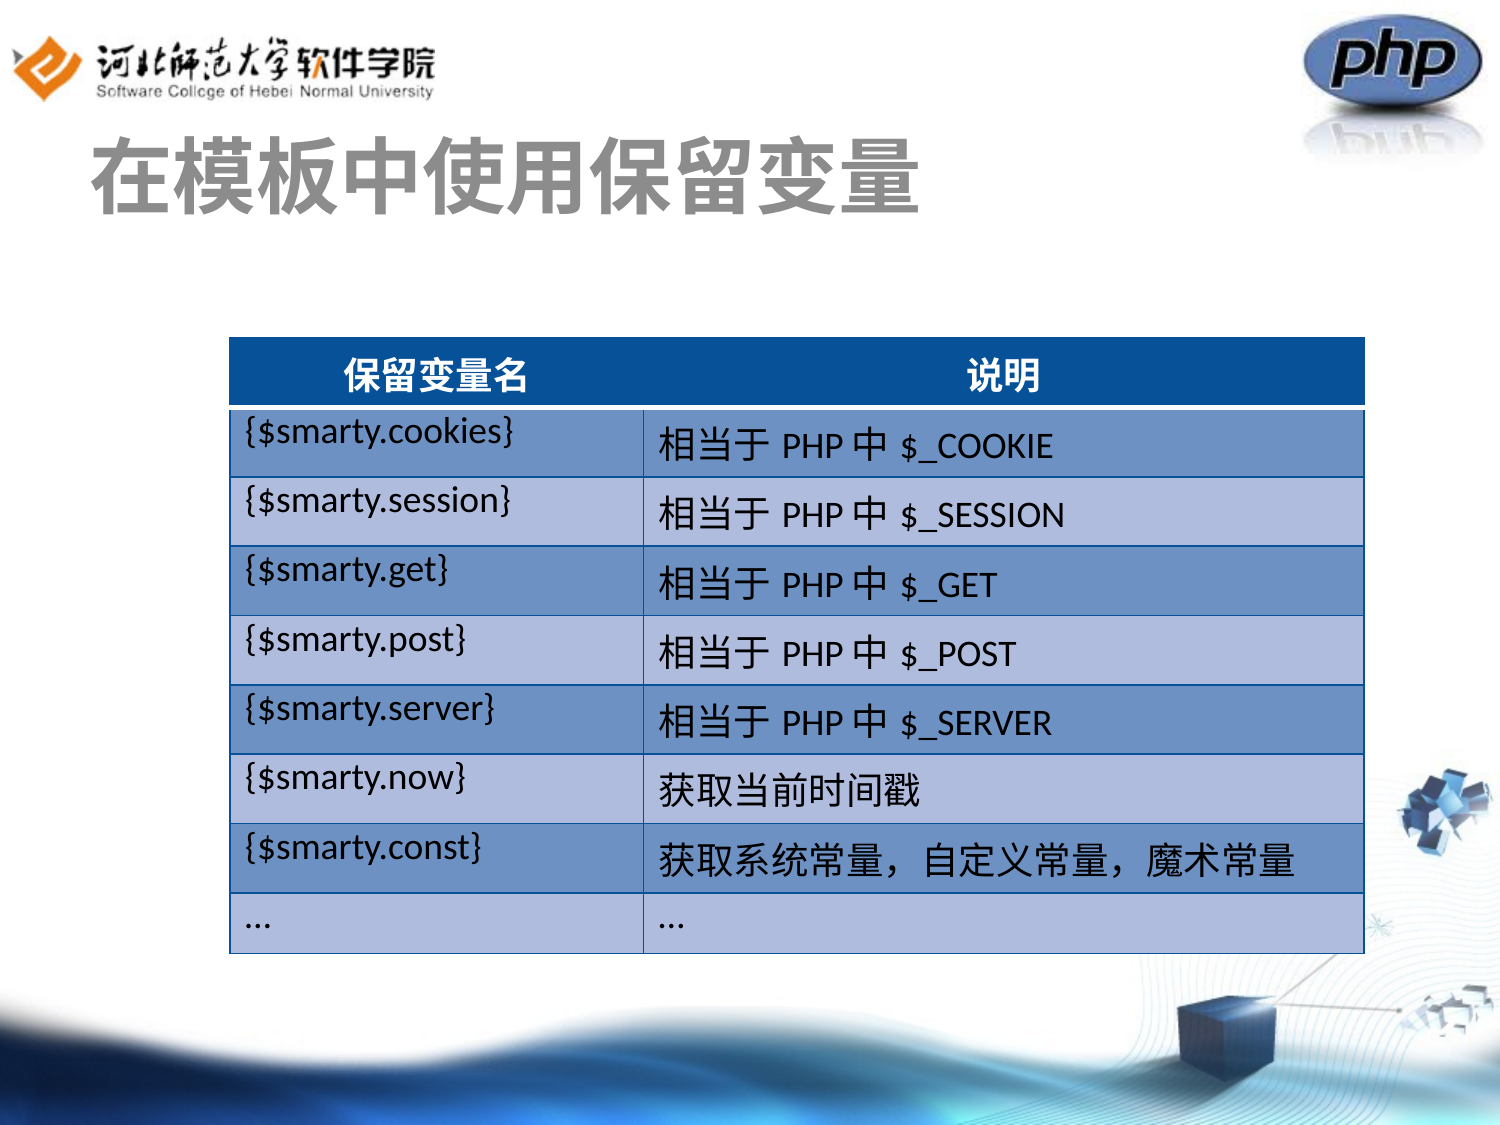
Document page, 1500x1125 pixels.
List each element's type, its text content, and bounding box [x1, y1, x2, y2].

table_header 保留变量名 [231, 339, 643, 405]
picture [0, 0, 1500, 1125]
table_cell 获取系统常量，自定义常量，魔术常量 [644, 824, 1363, 892]
table_cell {$smarty.session} [231, 478, 643, 545]
table_cell {$smarty.const} [231, 824, 643, 892]
table_cell {$smarty.post} [231, 616, 643, 684]
table_cell 相当于PHP中$_GET [644, 547, 1363, 615]
table_cell {$smarty.server} [231, 686, 643, 753]
table_cell 相当于PHP中$_POST [644, 616, 1363, 684]
table_cell … [644, 894, 1363, 953]
table_cell 相当于PHP中$_COOKIE [644, 410, 1363, 476]
title 在模板中使用保留变量 [75, 117, 1425, 233]
table_cell {$smarty.cookies} [231, 410, 643, 476]
table_cell 相当于PHP中$_SERVER [644, 686, 1363, 753]
table_cell 相当于PHP中$_SESSION [644, 478, 1363, 545]
table_cell {$smarty.now} [231, 755, 643, 823]
table_cell … [231, 894, 643, 953]
table_header 说明 [644, 339, 1363, 405]
table_cell 获取当前时间戳 [644, 755, 1363, 823]
table_cell {$smarty.get} [231, 547, 643, 615]
